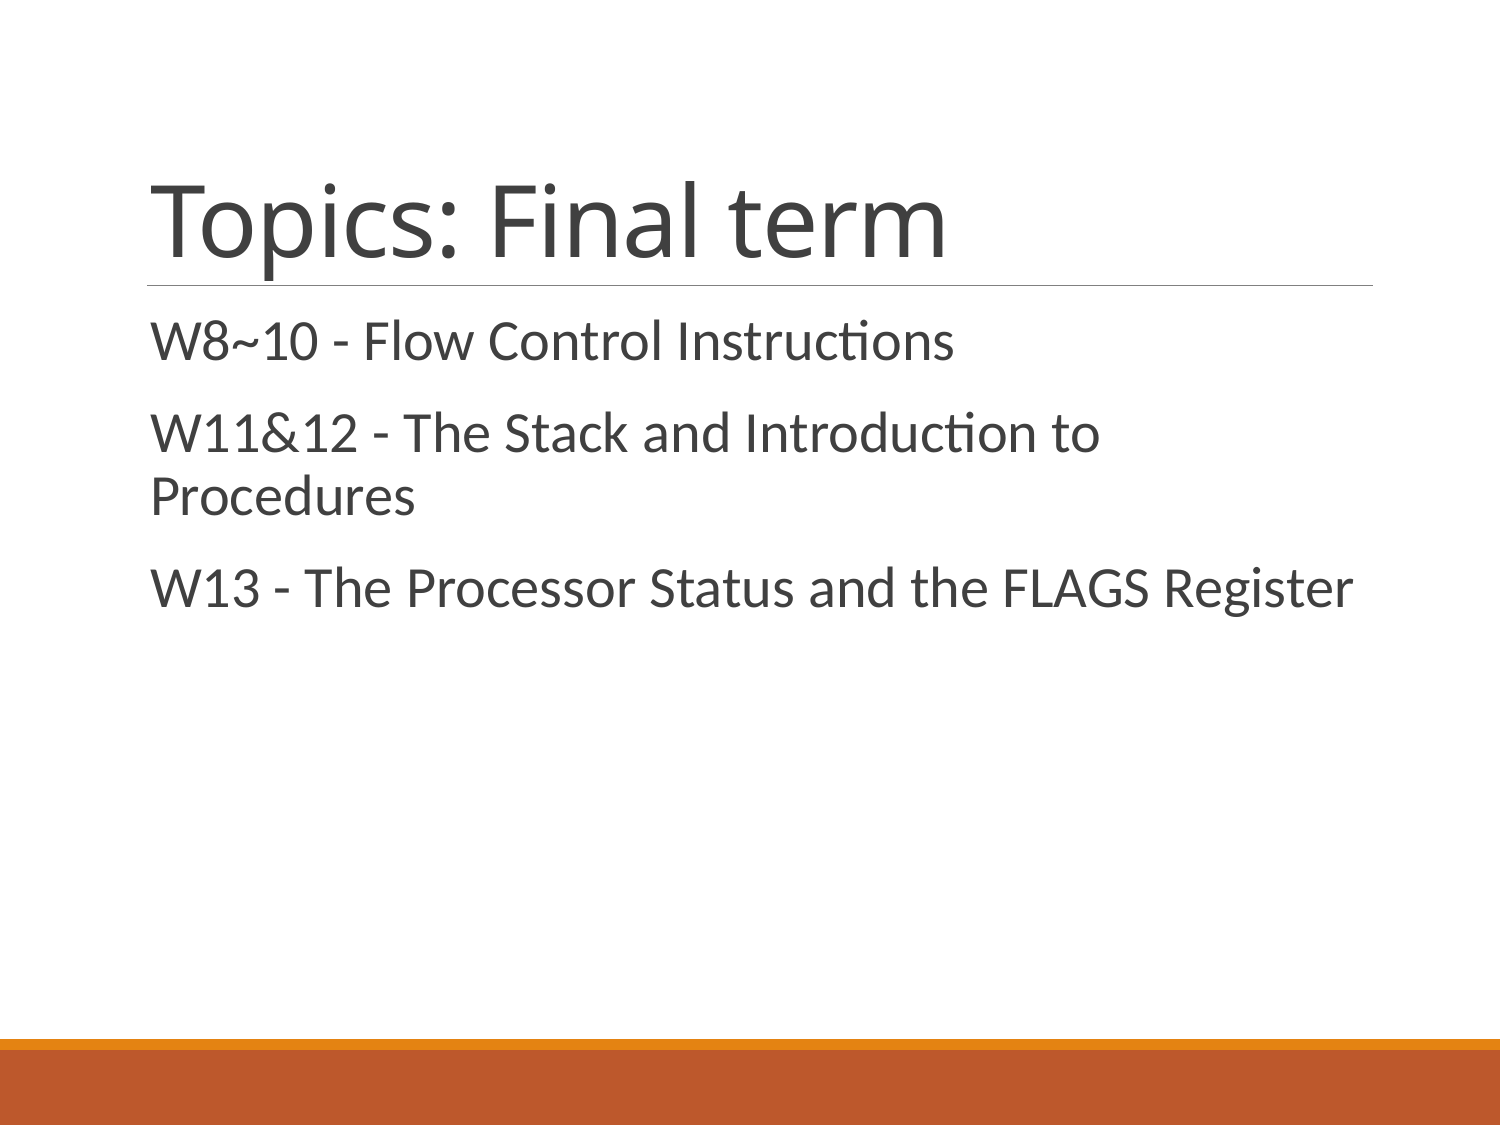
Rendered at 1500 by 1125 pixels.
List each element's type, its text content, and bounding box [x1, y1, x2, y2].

list W8~10 - Flow Control Instructions W11&12 - The Stack and Introduction to Procedures W13 - The Processor Status and the FLAGS Register [135, 302, 1373, 963]
title Topics: Final term [135, 47, 1373, 285]
